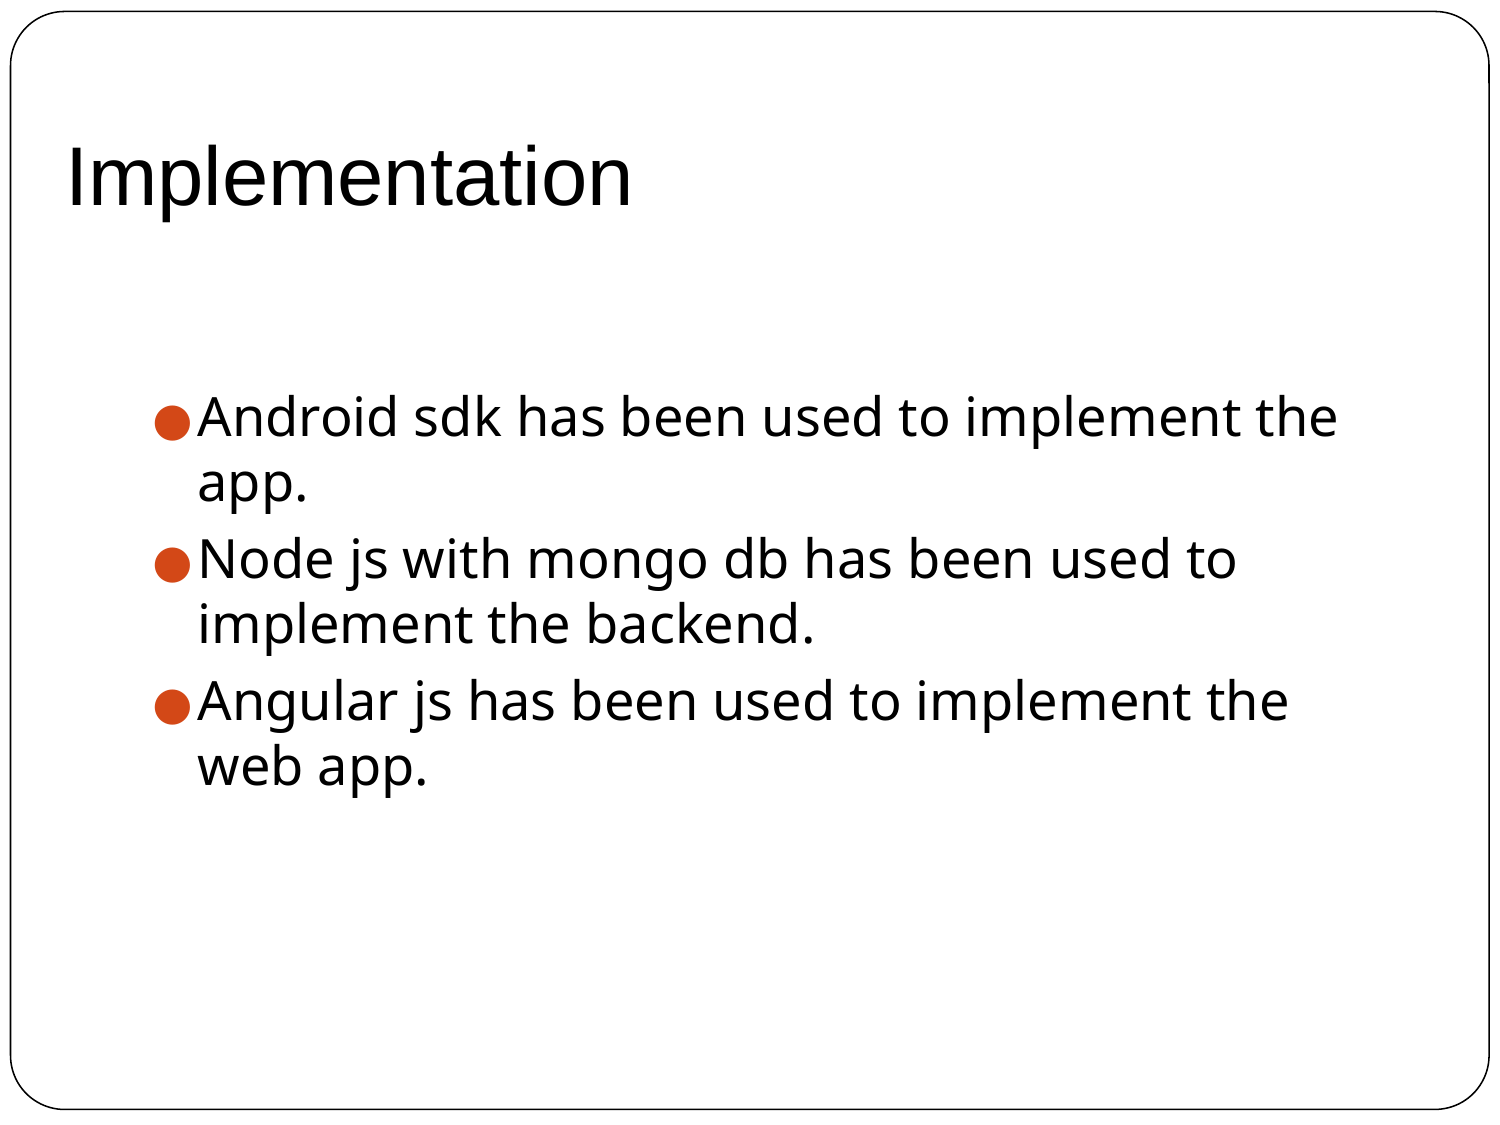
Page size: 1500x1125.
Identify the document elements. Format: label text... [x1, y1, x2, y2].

title Implementation [50, 50, 1325, 238]
list Android sdk has been used to implement the app. Node js with mongo db has been used to implement the backend. Angular js has been used to implement the web app. [137, 375, 1413, 1125]
